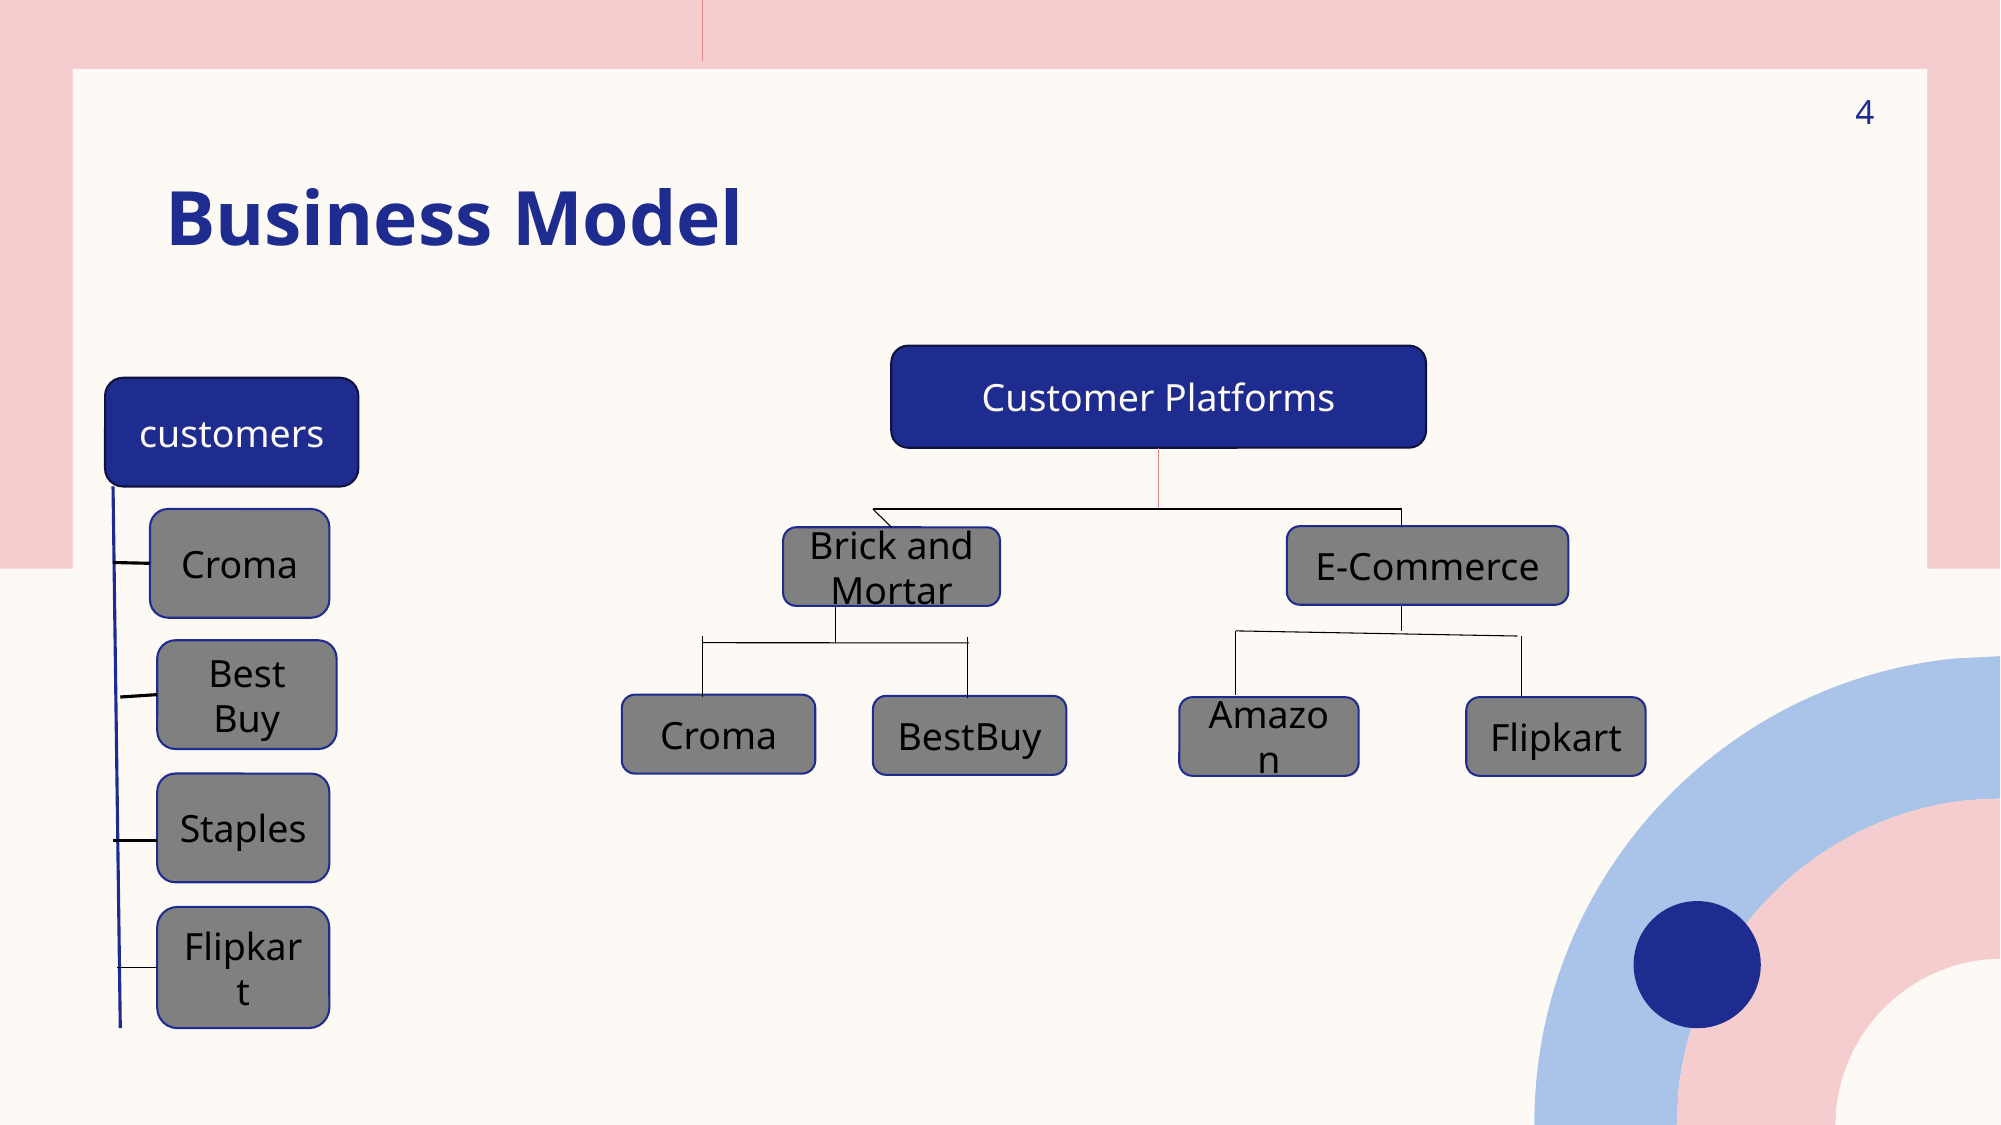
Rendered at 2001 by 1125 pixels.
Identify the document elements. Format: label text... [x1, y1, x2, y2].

text_box Flipkart [1465, 696, 1647, 777]
text_box E-Commerce [1285, 525, 1570, 606]
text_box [872, 508, 892, 528]
text_box Amazon [1178, 696, 1360, 777]
text_box BestBuy [871, 694, 1068, 776]
text_box Customer Platforms [890, 344, 1428, 449]
slide_number 4 [1699, 75, 1875, 153]
text_box Brick and Mortar [782, 526, 1002, 607]
text_box Best Buy [156, 639, 338, 751]
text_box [112, 564, 121, 840]
text_box Croma [620, 693, 817, 775]
title Business Model [150, 158, 1402, 261]
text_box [112, 486, 121, 562]
text_box Staples [156, 772, 331, 884]
text_box Flipkart [156, 905, 331, 1030]
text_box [112, 841, 121, 1029]
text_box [120, 694, 158, 698]
text_box customers [103, 376, 360, 488]
text_box Croma [148, 507, 331, 619]
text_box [1236, 630, 1518, 636]
